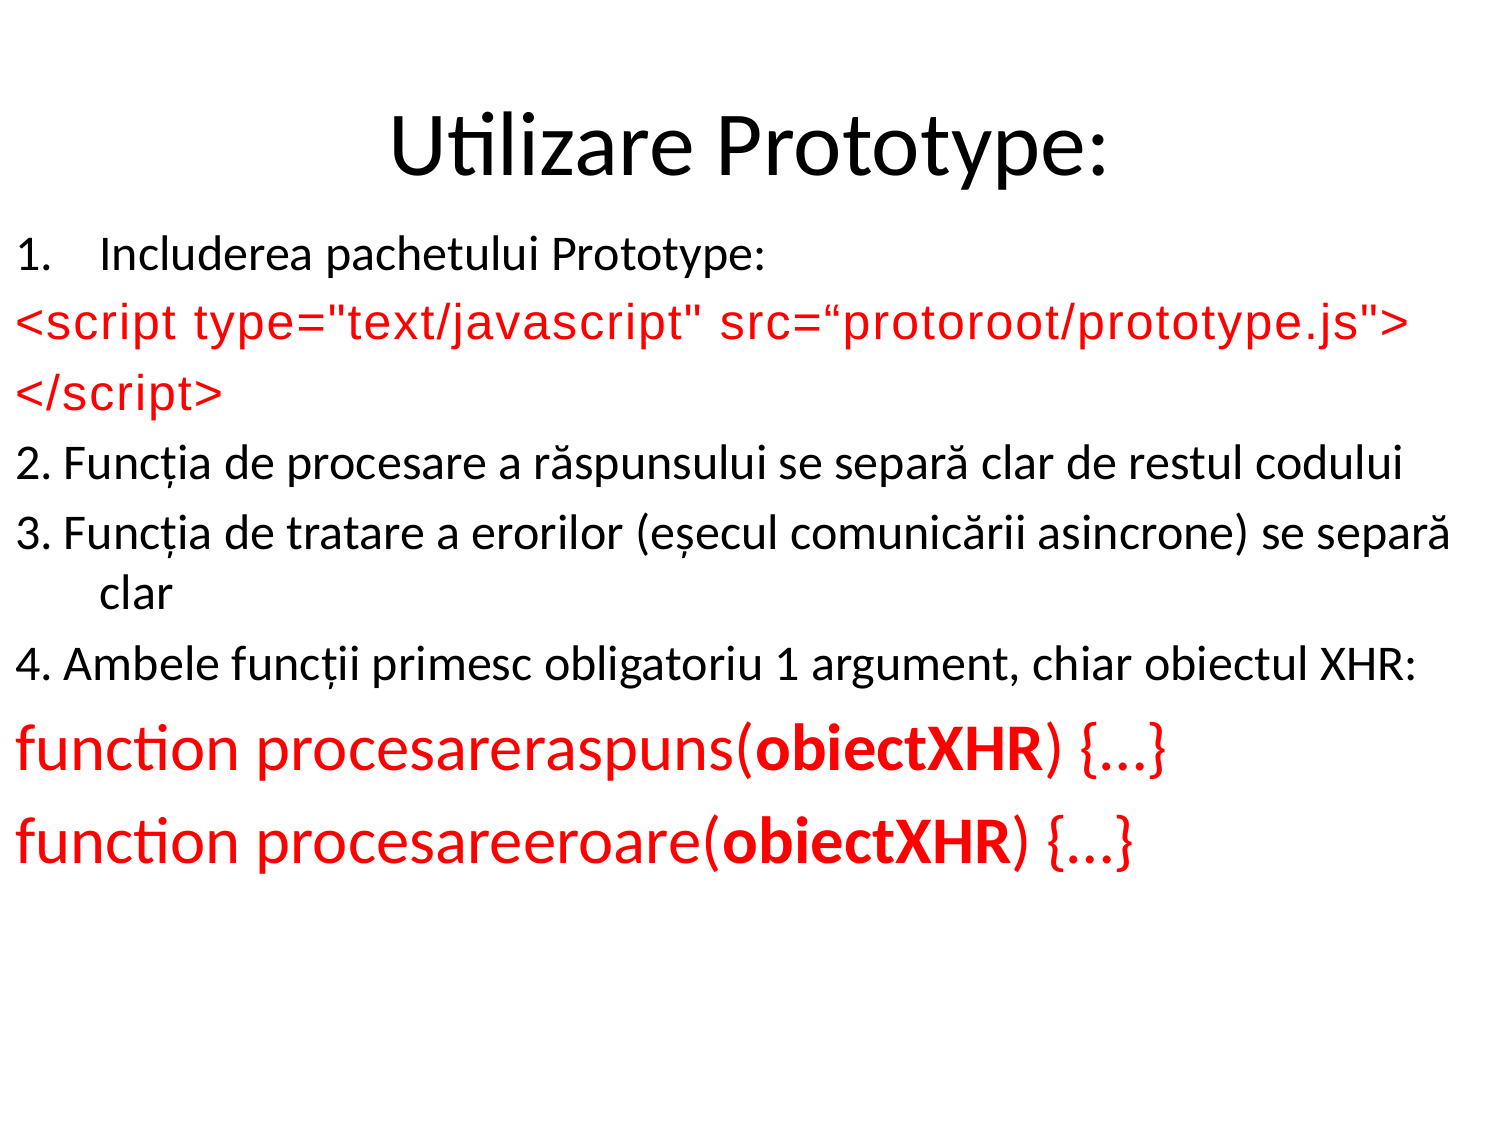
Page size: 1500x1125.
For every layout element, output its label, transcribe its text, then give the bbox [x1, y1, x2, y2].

list Includerea pachetului Prototype: <script type="text/javascript" src=“protoroot/prototype.js"> </script> 2. Funcția de procesare a răspunsului se separă clar de restul codului 3. Funcția de tratare a erorilor (eșecul comunicării asincrone) se separă clar 4. Ambele funcții primesc obligatoriu 1 argument, chiar obiectul XHR: function procesareraspuns(obiectXHR) {…} function procesareeroare(obiectXHR) {…} [0, 212, 1500, 1125]
title Utilizare Prototype: [75, 45, 1425, 212]
